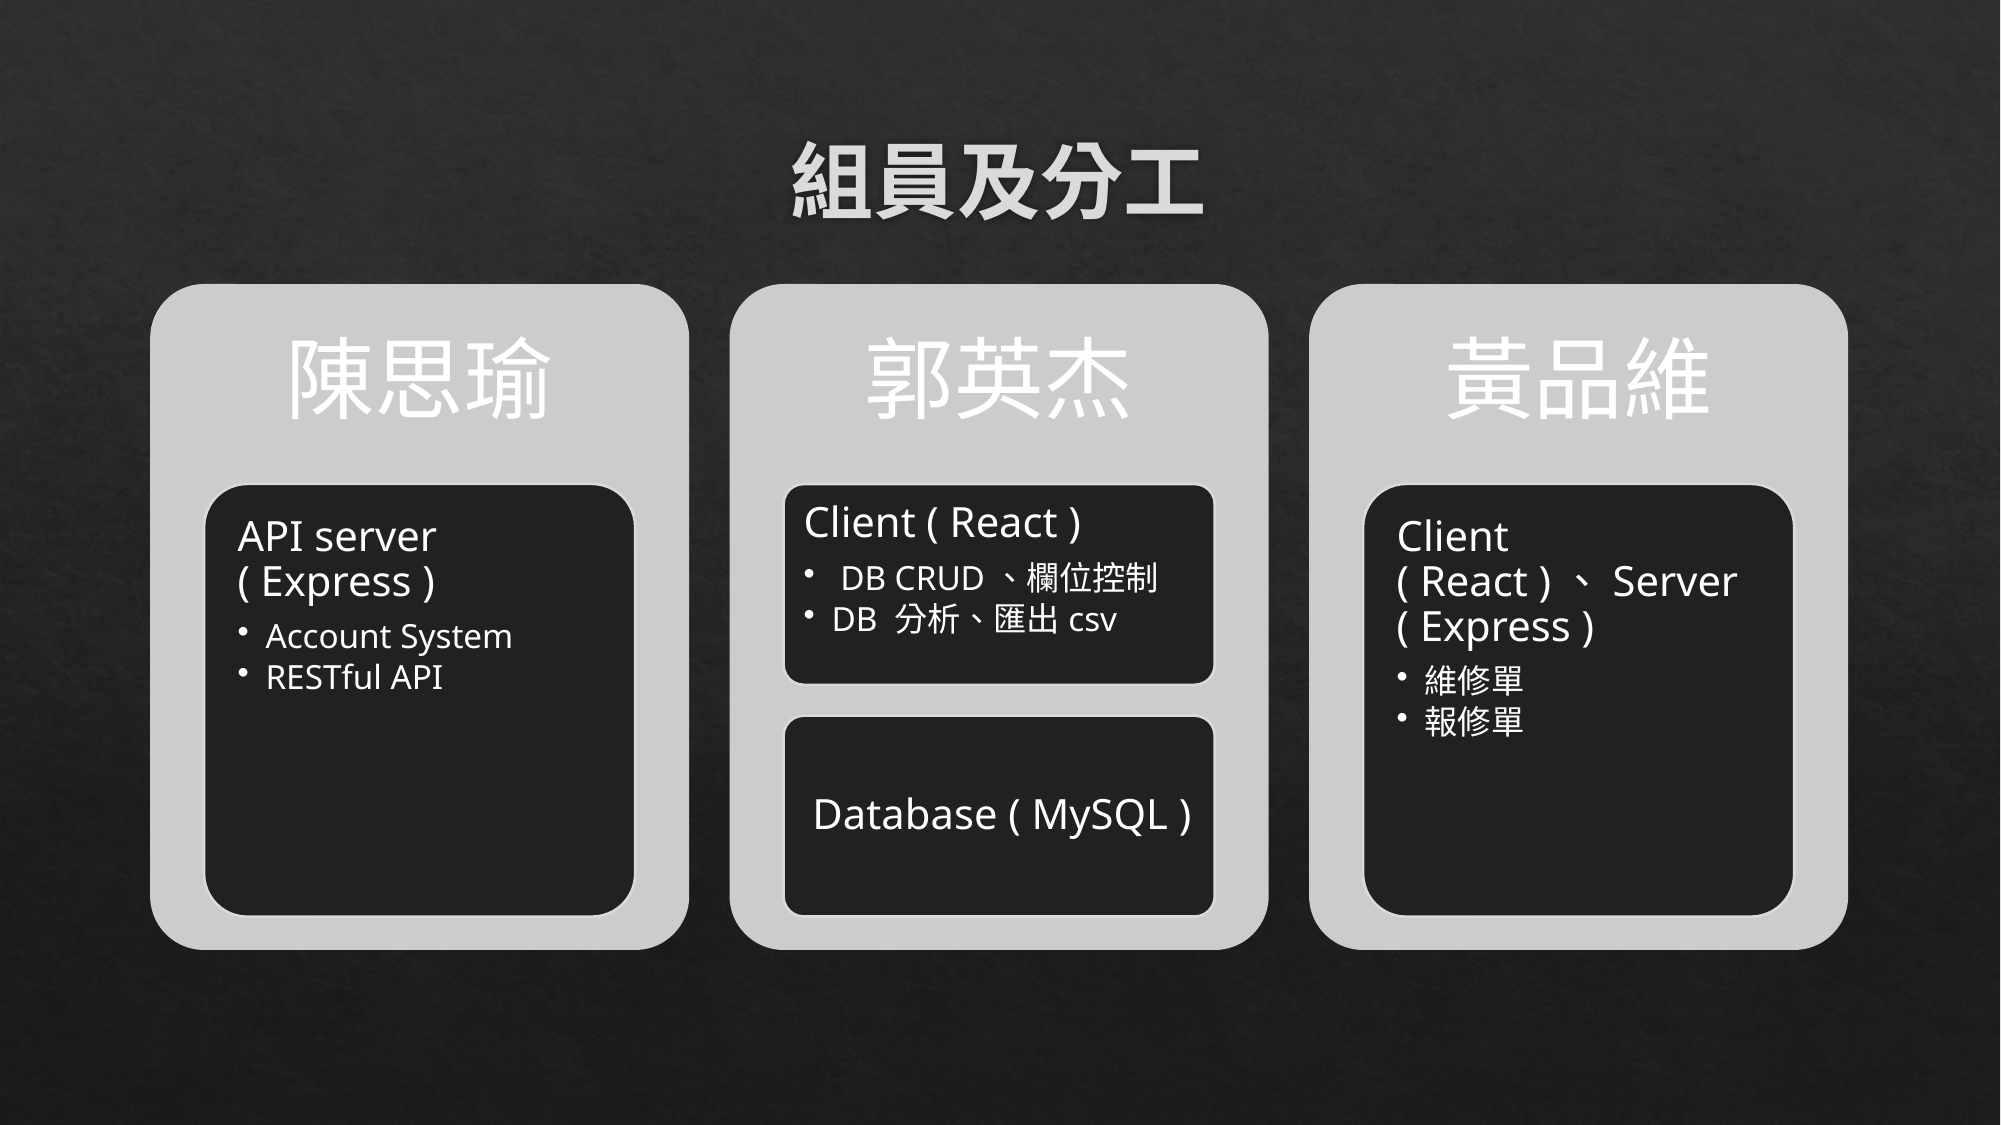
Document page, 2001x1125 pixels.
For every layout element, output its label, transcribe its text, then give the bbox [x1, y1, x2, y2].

title 組員及分工 [149, 99, 1849, 260]
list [149, 283, 1849, 951]
